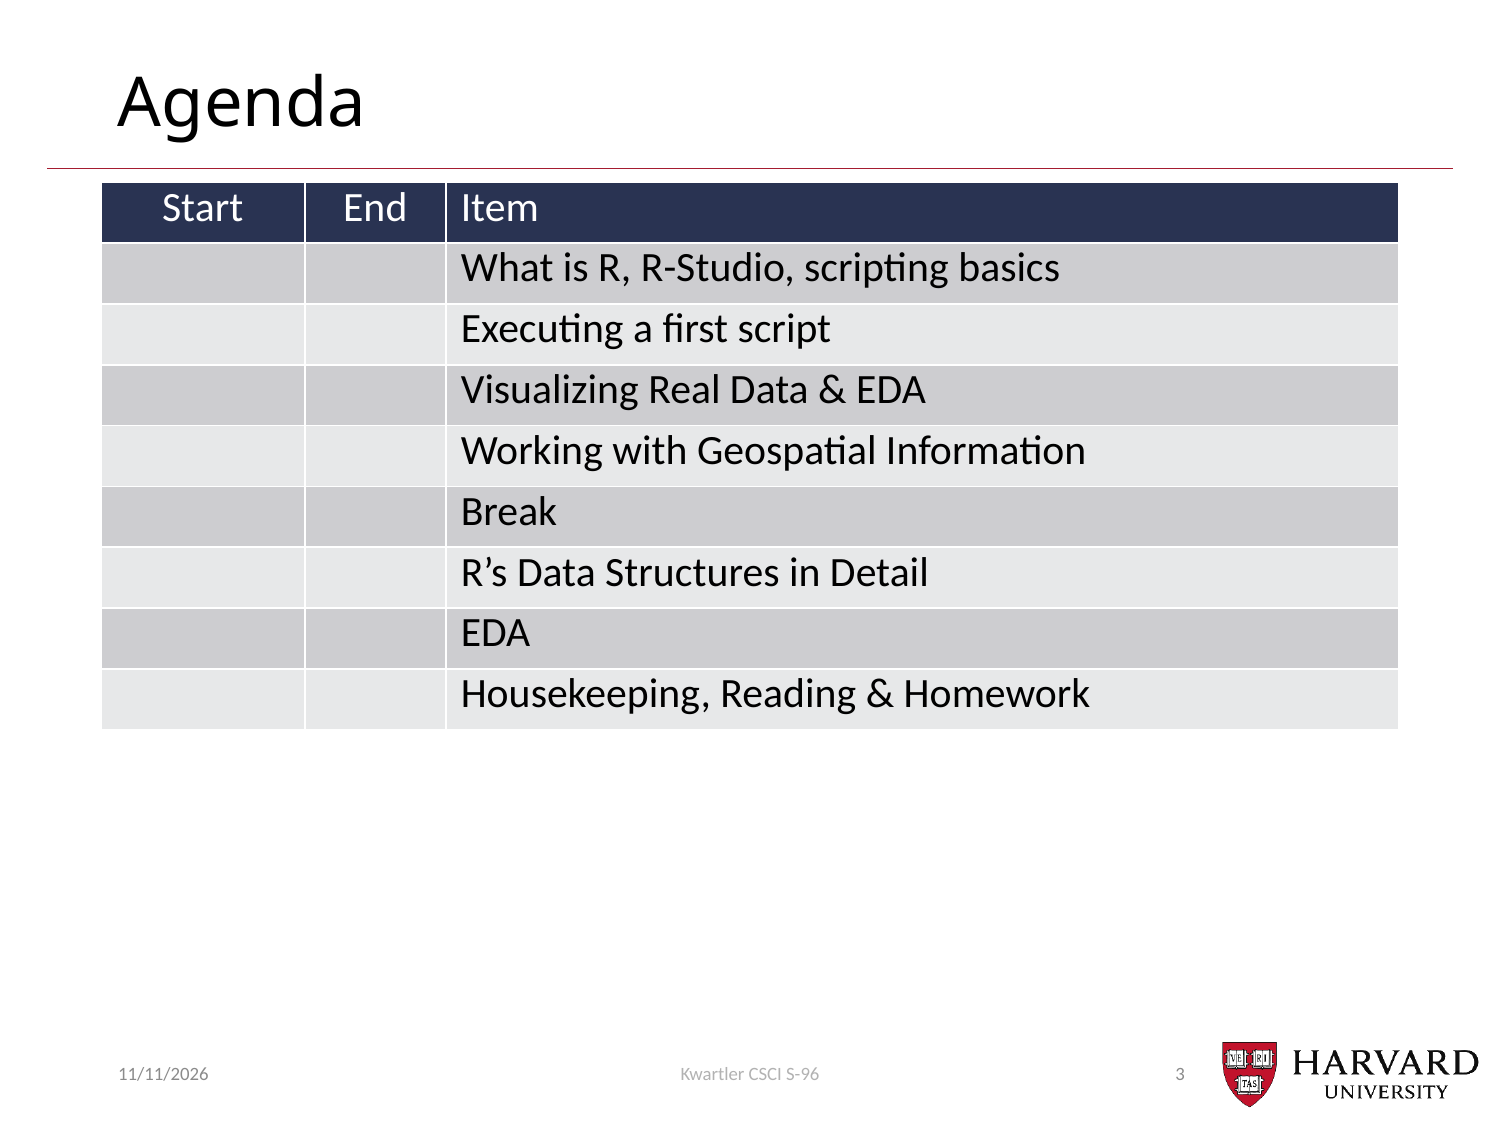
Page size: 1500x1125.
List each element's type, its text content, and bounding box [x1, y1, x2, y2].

table_cell [102, 487, 304, 546]
table_cell Executing a first script [447, 305, 1398, 364]
table_cell What is R, R-Studio, scripting basics [447, 244, 1398, 303]
table_cell [102, 244, 304, 303]
table_header Start [102, 183, 304, 242]
table_header Item [447, 183, 1398, 242]
table_cell Housekeeping, Reading & Homework [447, 670, 1398, 729]
table_cell R’s Data Structures in Detail [447, 548, 1398, 607]
table_cell [102, 366, 304, 425]
title Agenda [103, 59, 1397, 157]
footer Kwartler CSCI S-96 [496, 1042, 1004, 1103]
table_cell [102, 305, 304, 364]
picture [1200, 1024, 1500, 1125]
table_cell [306, 670, 445, 729]
table_cell [306, 426, 445, 486]
table_cell [306, 548, 445, 607]
table_cell Visualizing Real Data & EDA [447, 366, 1398, 425]
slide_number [103, 1042, 441, 1103]
table_cell Working with Geospatial Information [447, 426, 1398, 486]
table_cell [306, 609, 445, 668]
table_cell [306, 487, 445, 546]
table_cell [306, 366, 445, 425]
table_cell [102, 670, 304, 729]
slide_number 3 [1059, 1042, 1200, 1103]
table_cell [102, 426, 304, 486]
table_cell [306, 305, 445, 364]
table_cell Break [447, 487, 1398, 546]
table_cell [102, 548, 304, 607]
table_cell EDA [447, 609, 1398, 668]
table_cell [306, 244, 445, 303]
table_header End [306, 183, 445, 242]
table_cell [102, 609, 304, 668]
